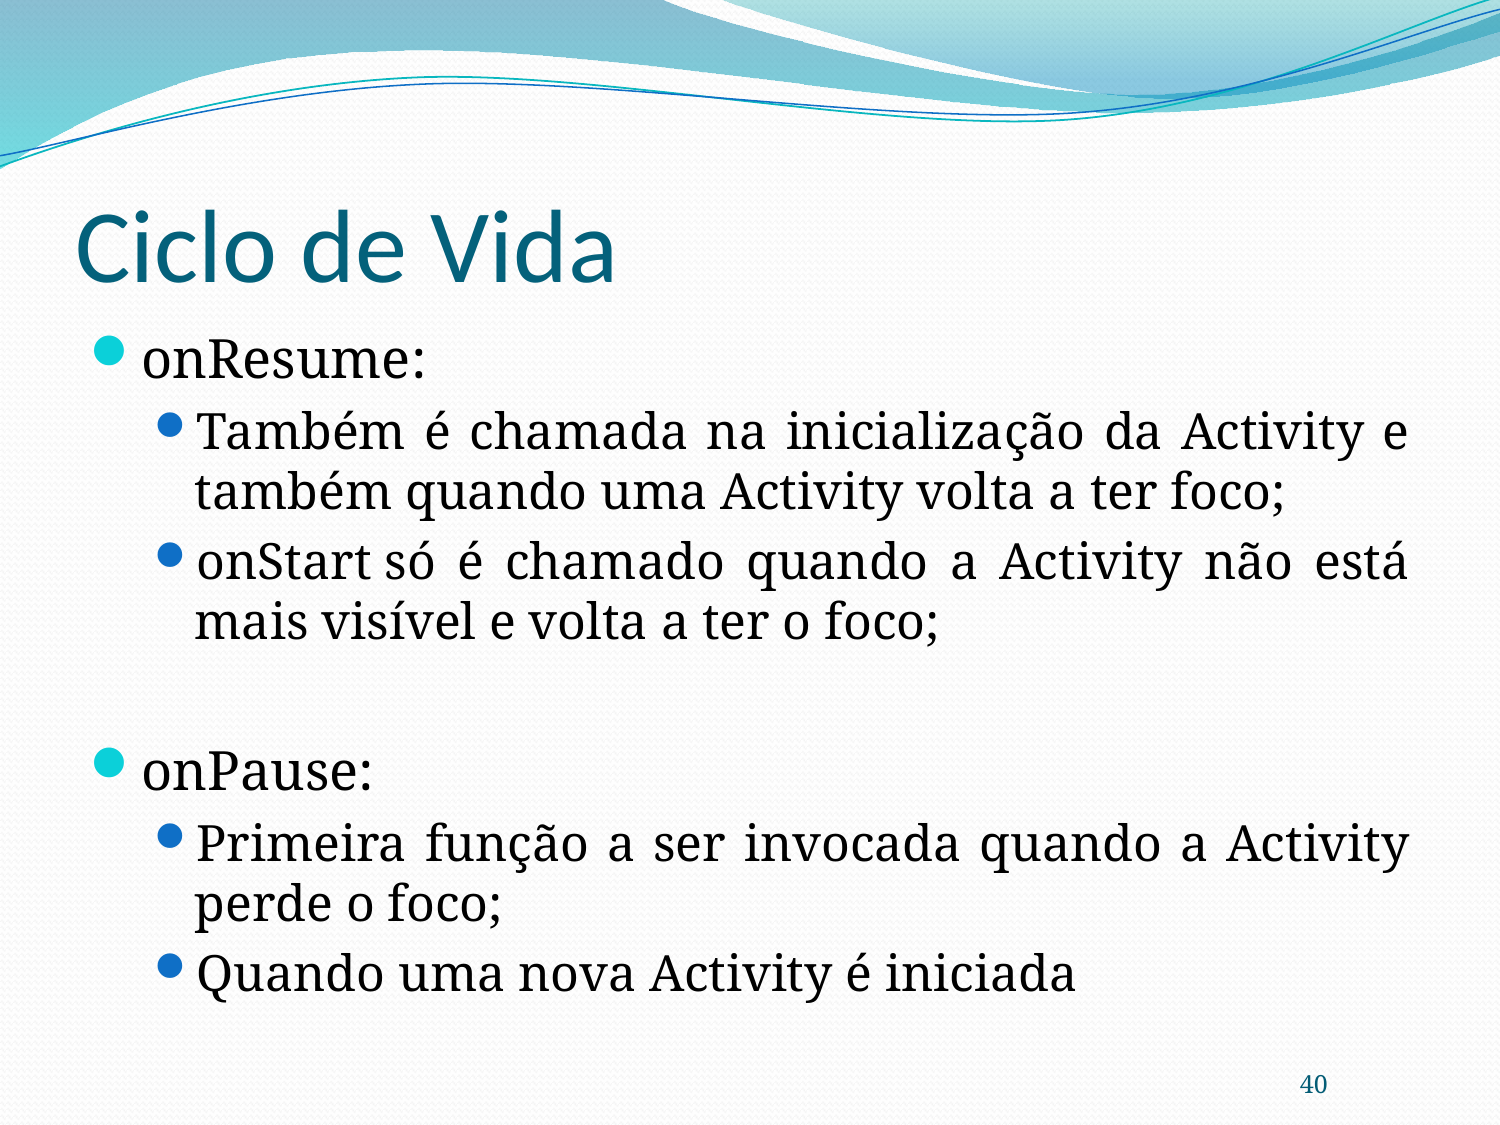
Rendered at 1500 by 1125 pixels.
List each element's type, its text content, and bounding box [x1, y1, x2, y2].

slide_number 40 [1299, 1042, 1425, 1103]
list onResume: Também é chamada na inicialização da Activity e também quando uma Activity volta a ter foco; onStart só é chamado quando a Activity não está mais visível e volta a ter o foco; onPause: Primeira função a ser invocada quando a Activity perde o foco; Quando uma nova Activity é iniciada [75, 317, 1425, 1038]
title Ciclo de Vida [75, 115, 1425, 303]
